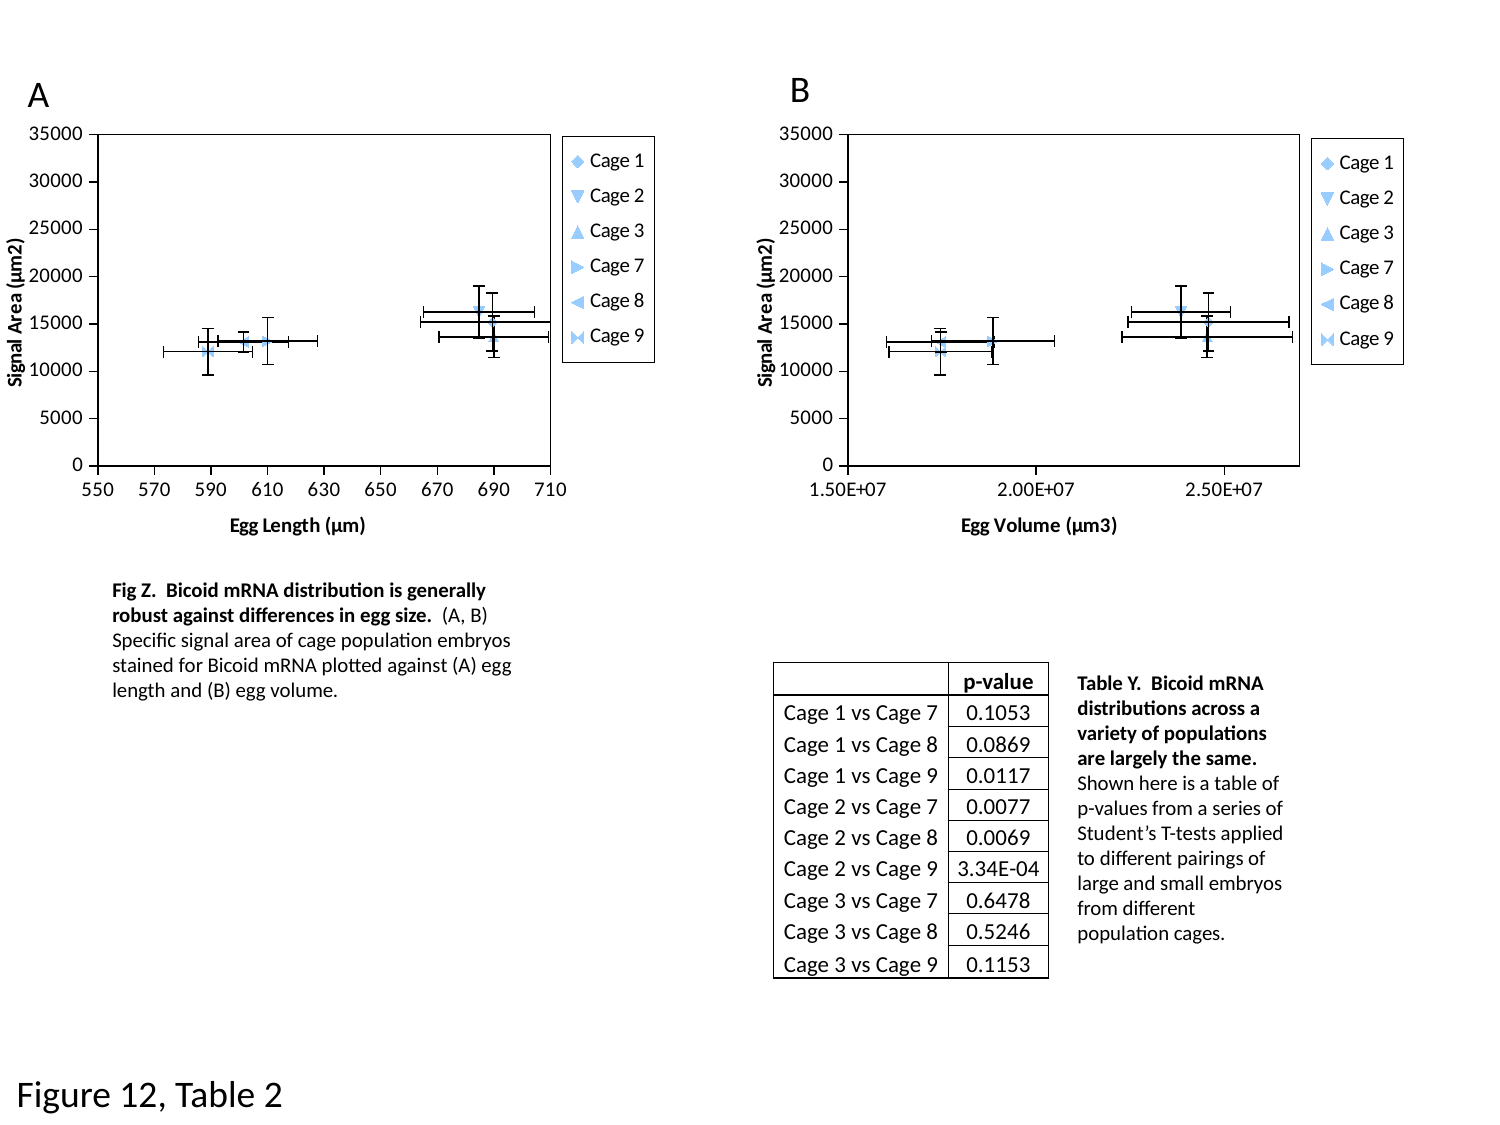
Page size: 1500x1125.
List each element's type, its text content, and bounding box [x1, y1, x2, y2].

table_cell Cage 2 vs Cage 8 [774, 820, 948, 851]
table_cell 3.34E-04 [949, 852, 1048, 882]
table_cell Cage 3 vs Cage 9 [774, 945, 948, 977]
chart [0, 111, 1500, 563]
table_cell 0.6478 [949, 883, 1048, 913]
text_box Table Y. Bicoid mRNA distributions across a variety of populations are largely the same. Shown here is a table of p-values from a series of Student’s T-tests applied to different pairings of large and small embryos from different population cages. [1062, 662, 1300, 952]
table_cell Cage 1 vs Cage 7 [774, 696, 948, 726]
table_cell Cage 3 vs Cage 7 [774, 883, 948, 914]
table_cell Cage 2 vs Cage 9 [774, 851, 948, 883]
table_cell Cage 1 vs Cage 8 [774, 726, 948, 758]
table_cell 0.0117 [949, 758, 1048, 789]
text_box Fig Z. Bicoid mRNA distribution is generally robust against differences in egg size. (A, B) Specific signal area of cage population embryos stained for Bicoid mRNA plotted against (A) egg length and (B) egg volume. [97, 571, 548, 709]
table_cell 0.0077 [949, 790, 1048, 820]
table_header [774, 663, 948, 694]
table_header p-value [949, 663, 1048, 694]
table_cell 0.1153 [949, 946, 1048, 977]
table_cell 0.5246 [949, 914, 1048, 945]
table_cell 0.1053 [949, 696, 1048, 726]
table_cell Cage 1 vs Cage 9 [774, 758, 948, 789]
text_box B [775, 57, 826, 110]
text_box Figure 12, Table 2 [1, 1062, 299, 1125]
text_box A [12, 62, 65, 110]
table_cell Cage 3 vs Cage 8 [774, 914, 948, 945]
table_cell 0.0069 [949, 821, 1048, 851]
table_cell Cage 2 vs Cage 7 [774, 789, 948, 820]
table_cell 0.0869 [949, 727, 1048, 757]
